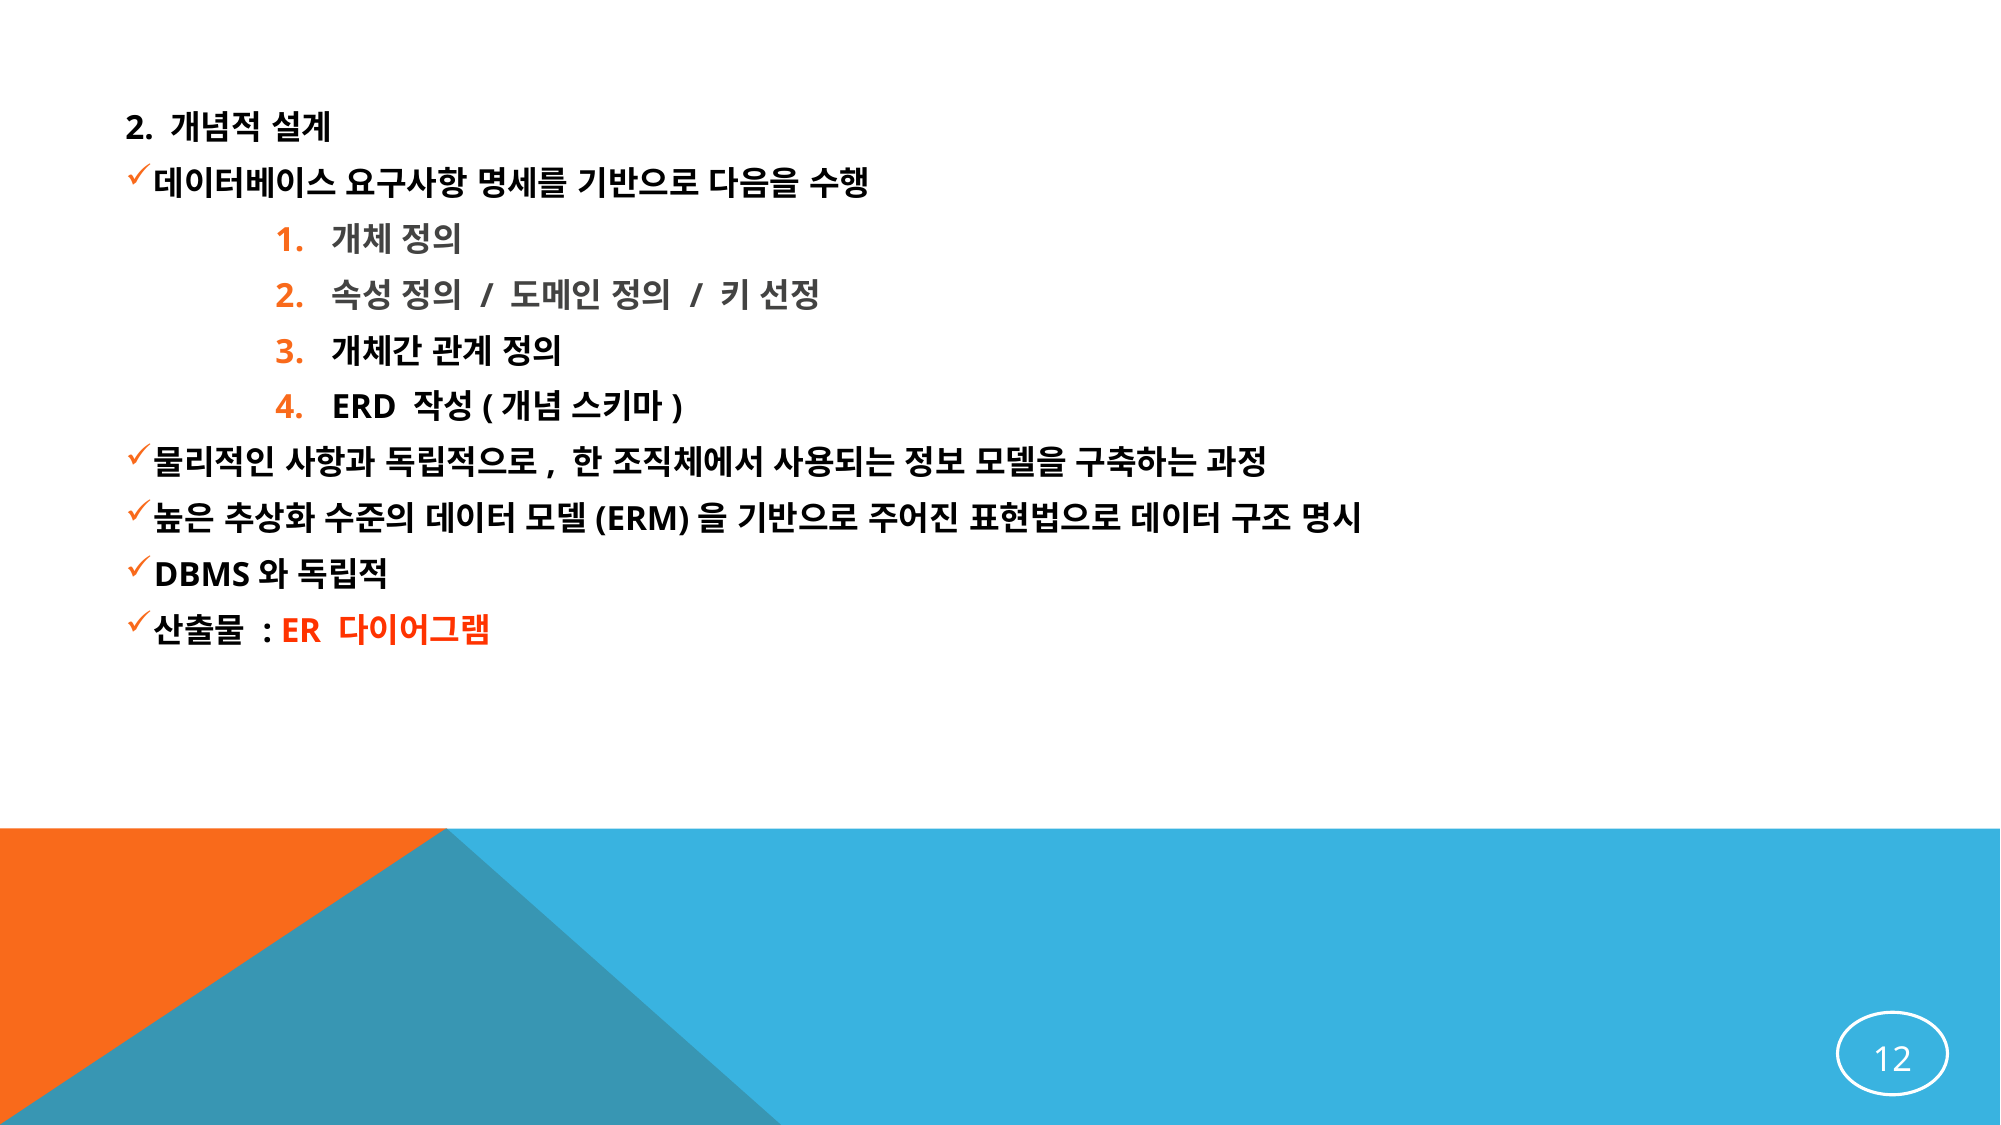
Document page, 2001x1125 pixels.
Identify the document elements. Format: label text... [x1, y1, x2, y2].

slide_number 12 [1835, 1010, 1950, 1097]
list 2. 개념적 설계 데이터베이스 요구사항 명세를 기반으로 다음을 수행 개체 정의 속성 정의 / 도메인 정의 / 키 선정 개체간 관계 정의 ERD 작성(개념 스키마) 물리적인 사항과 독립적으로, 한 조직체에서 사용되는 정보 모델을 구축하는 과정 높은 추상화 수준의 데이터 모델(ERM)을 기반으로 주어진 표현법으로 데이터 구조 명시 DBMS와 독립적 산출물 : ER 다이어그램 [110, 82, 1910, 983]
